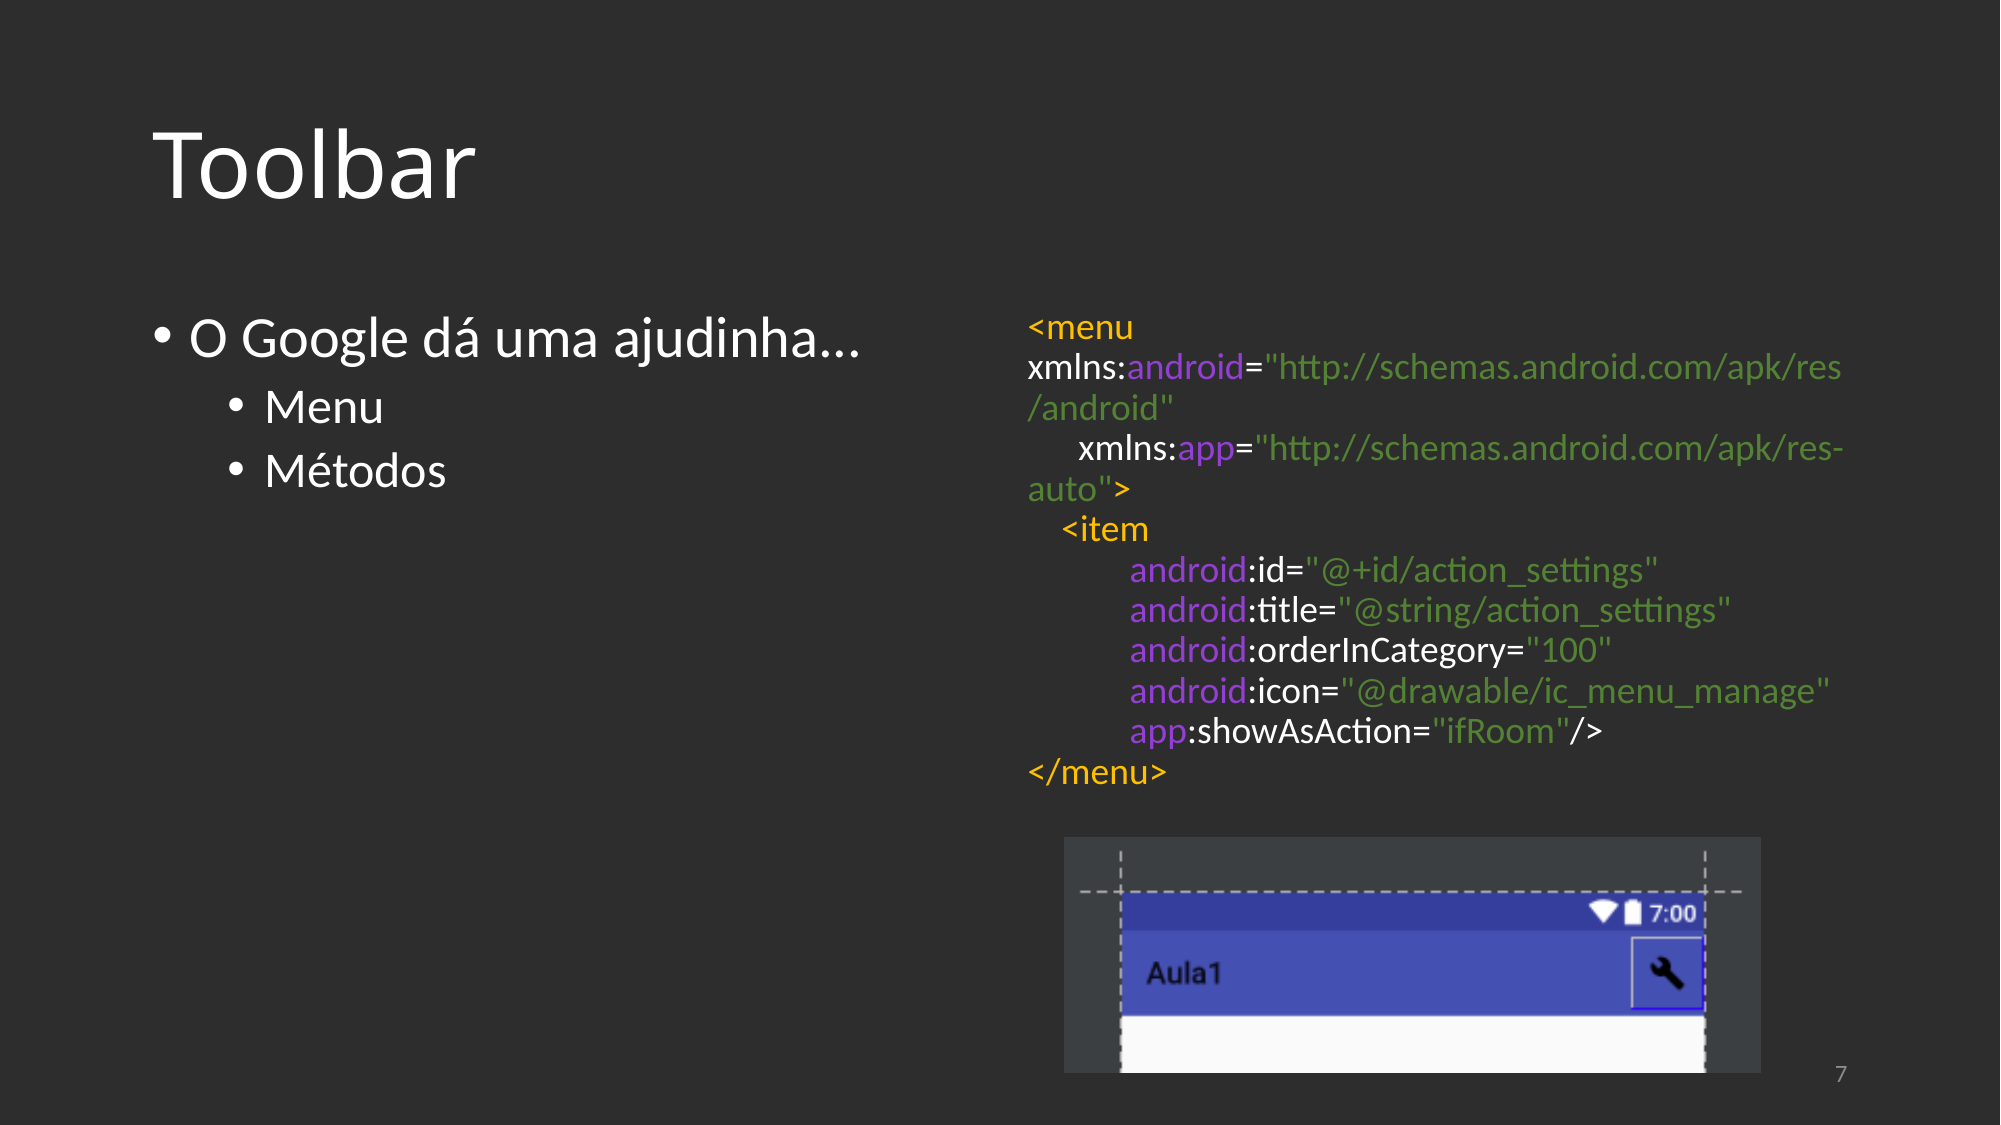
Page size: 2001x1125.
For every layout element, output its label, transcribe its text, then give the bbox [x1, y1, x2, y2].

picture [1064, 837, 1761, 1073]
title Toolbar [137, 59, 1863, 278]
list O Google dá uma ajudinha... Menu Métodos [137, 299, 988, 1014]
slide_number 7 [1412, 1042, 1863, 1103]
list <menu xmlns:android="http://schemas.android.com/apk/res/android" xmlns:app="http://schemas.android.com/apk/res-auto"> <item android:id="@+id/action_settings" android:title="@string/action_settings" android:orderInCategory="100" android:icon="@drawable/ic_menu_manage" app:showAsAction="ifRoom"/> </menu> [1012, 299, 1863, 1014]
